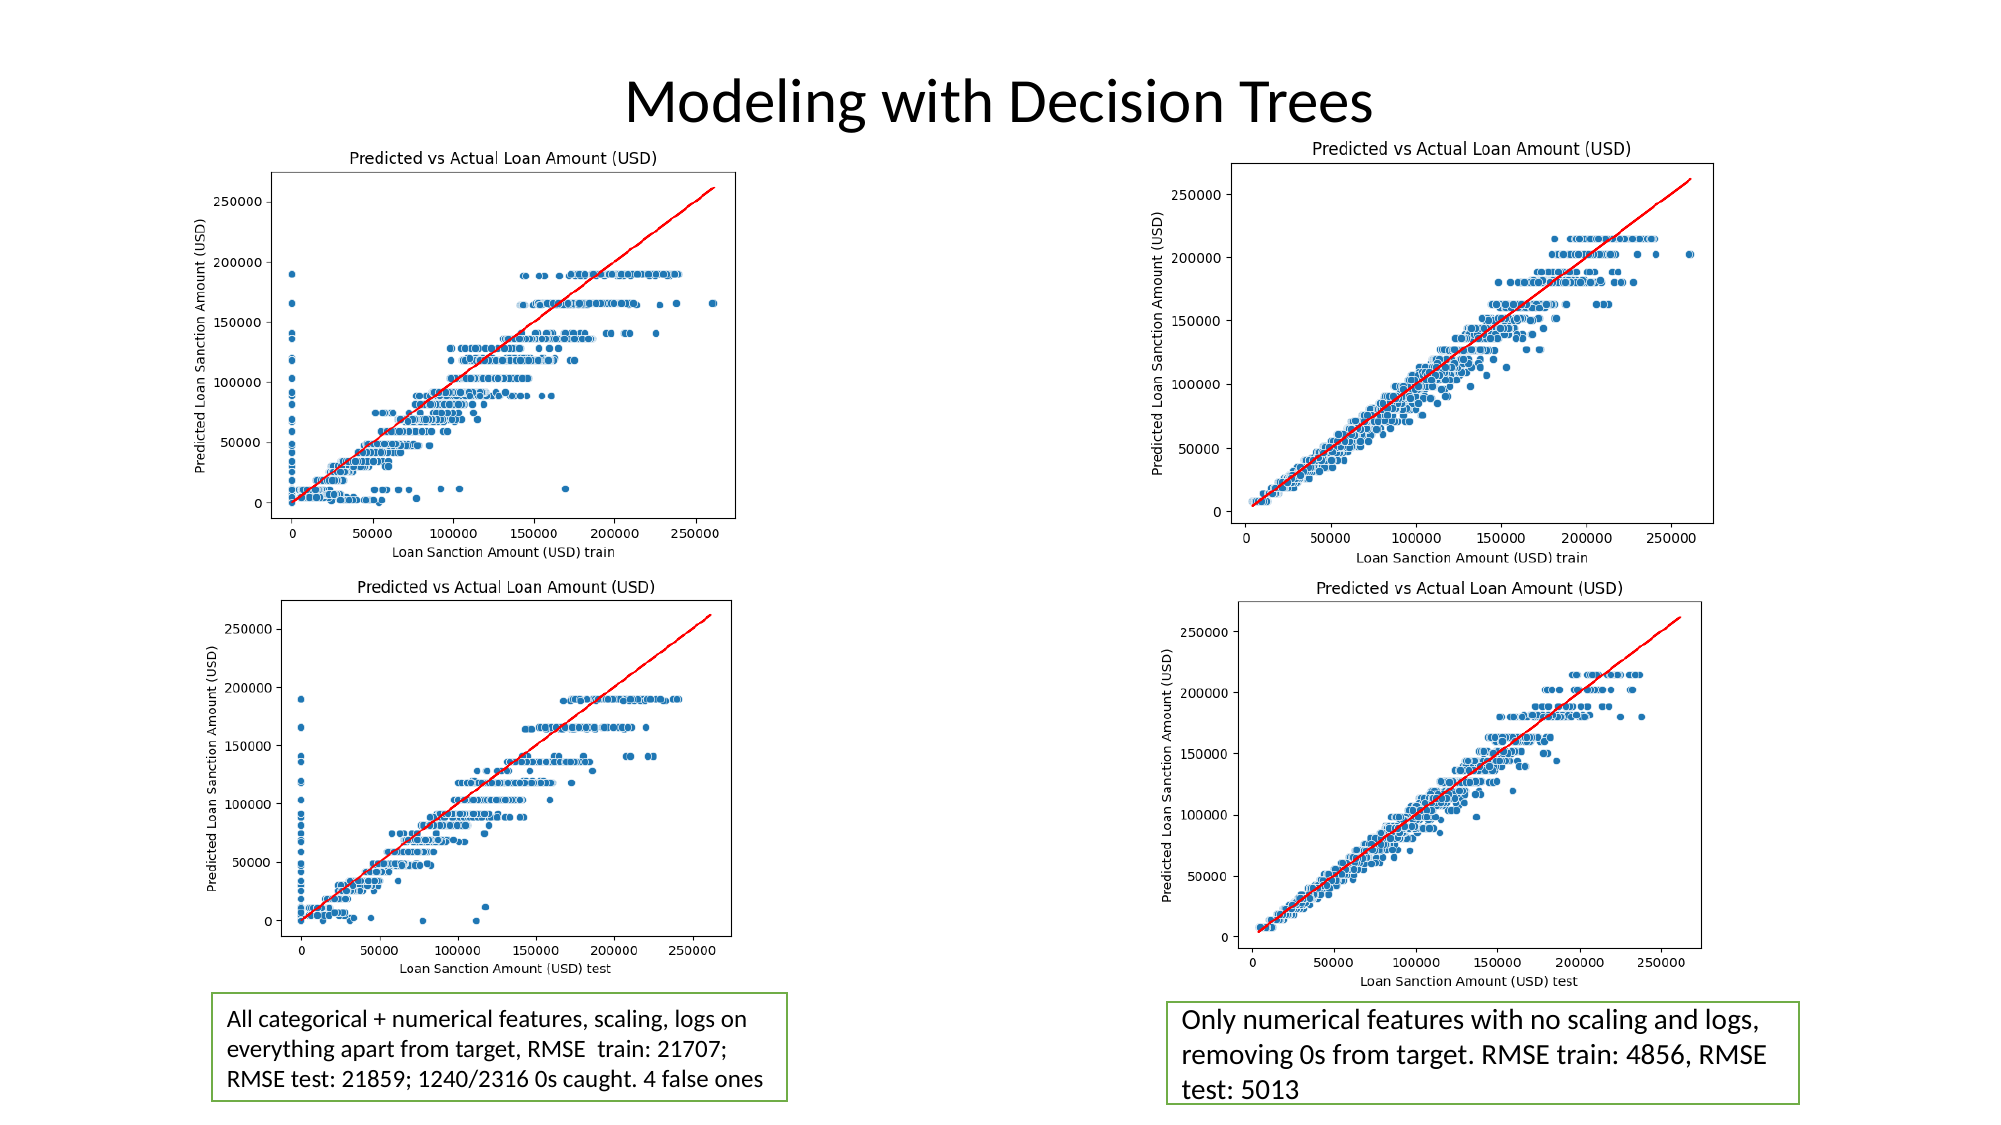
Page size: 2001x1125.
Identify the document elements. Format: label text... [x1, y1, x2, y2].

text_box Only numerical features with no scaling and logs, removing 0s from target. RMSE train: 4856, RMSE test: 5013 [1166, 1002, 1799, 1104]
picture [194, 574, 745, 980]
picture [1141, 131, 1724, 563]
picture [1154, 572, 1711, 993]
title Modeling with Decision Trees [137, 59, 1863, 144]
picture [174, 143, 745, 563]
text_box All categorical + numerical features, scaling, logs on everything apart from target, RMSE train: 21707; RMSE test: 21859; 1240/2316 0s caught. 4 false ones [211, 992, 788, 1102]
